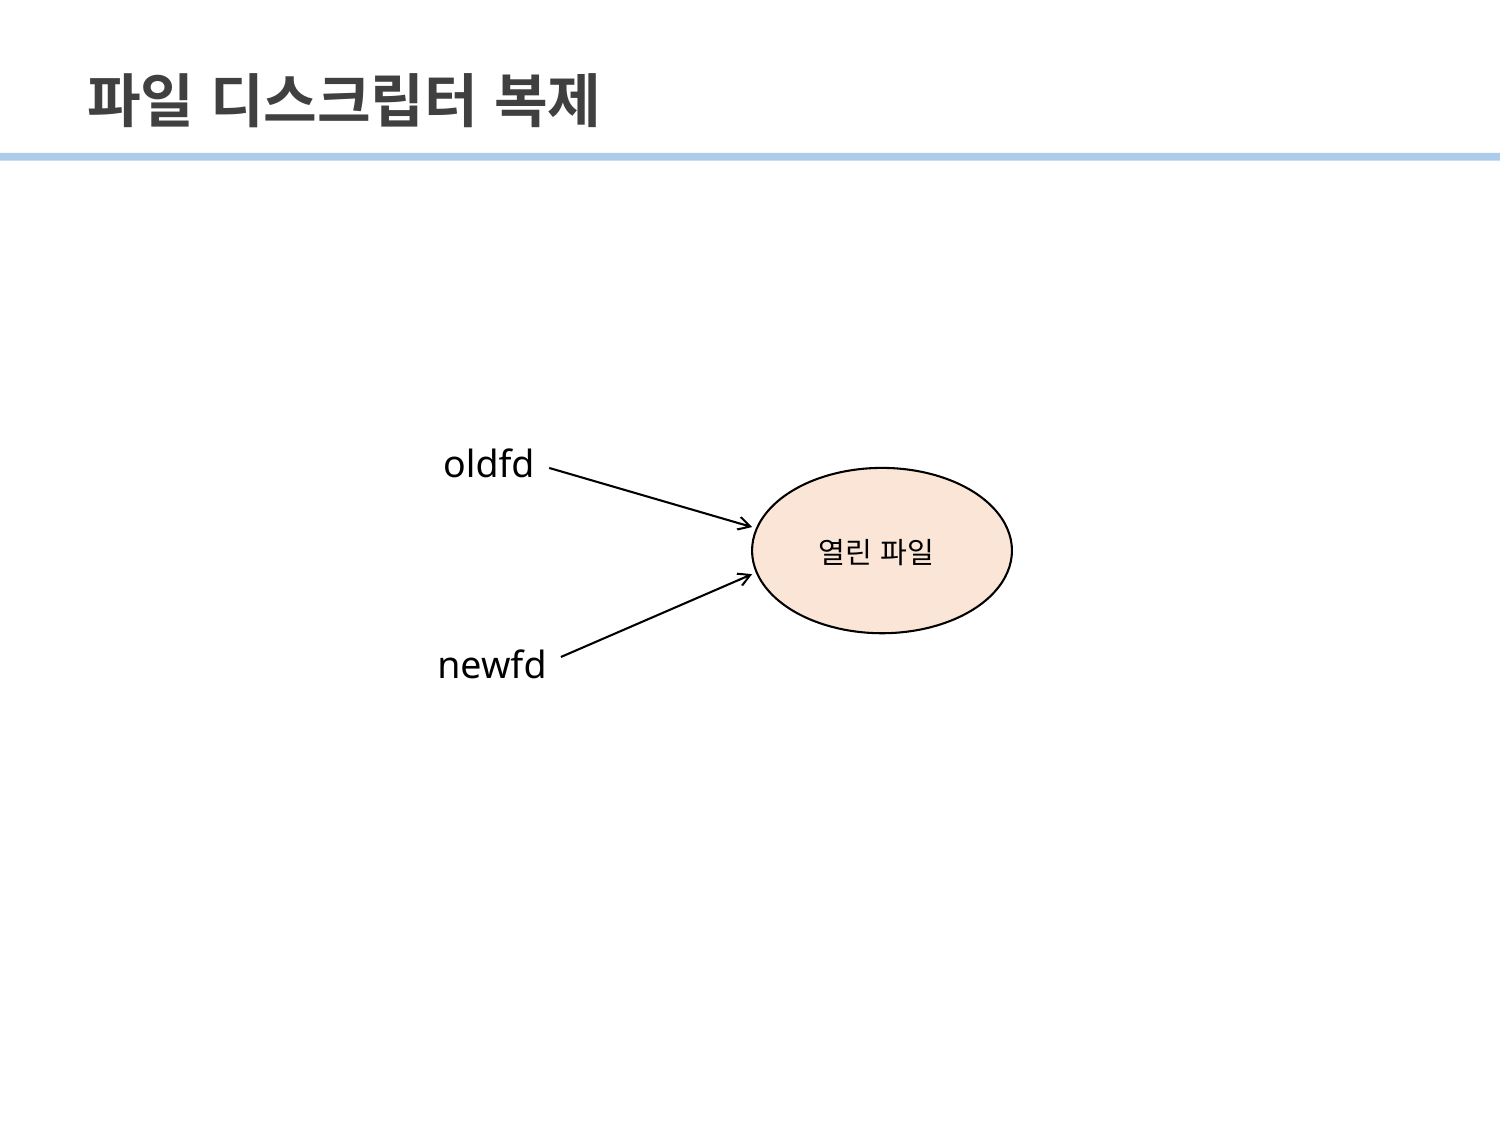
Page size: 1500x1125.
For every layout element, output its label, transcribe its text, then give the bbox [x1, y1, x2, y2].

text_box newfd [422, 633, 562, 693]
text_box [549, 467, 753, 528]
text_box oldfd [428, 432, 550, 493]
title 파일 디스크립터 복제 [72, 22, 1431, 144]
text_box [560, 574, 753, 657]
text_box 열린 파일 [752, 467, 1012, 634]
